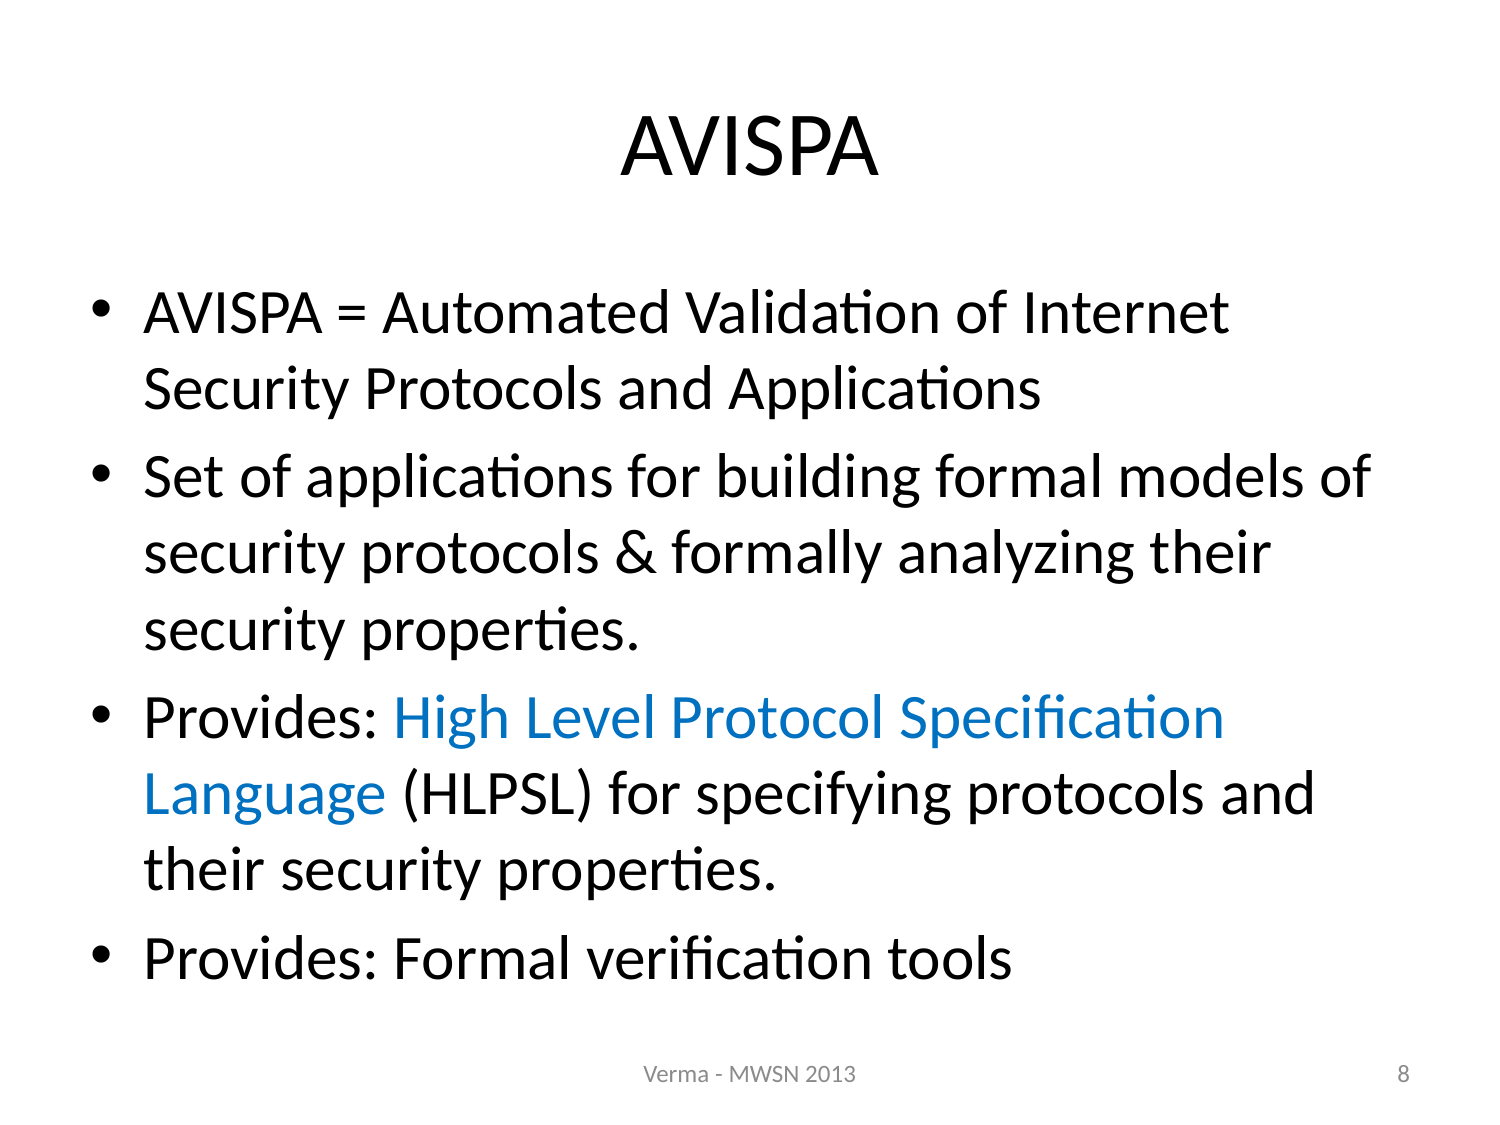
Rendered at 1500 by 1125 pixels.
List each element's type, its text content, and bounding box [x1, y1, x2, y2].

footer Verma - MWSN 2013 [512, 1042, 988, 1103]
title AVISPA [75, 45, 1425, 233]
list AVISPA = Automated Validation of Internet Security Protocols and Applications Set of applications for building formal models of security protocols & formally analyzing their security properties. Provides: High Level Protocol Specification Language (HLPSL) for specifying protocols and their security properties. Provides: Formal verification tools [75, 262, 1425, 1005]
slide_number 8 [1074, 1042, 1425, 1103]
